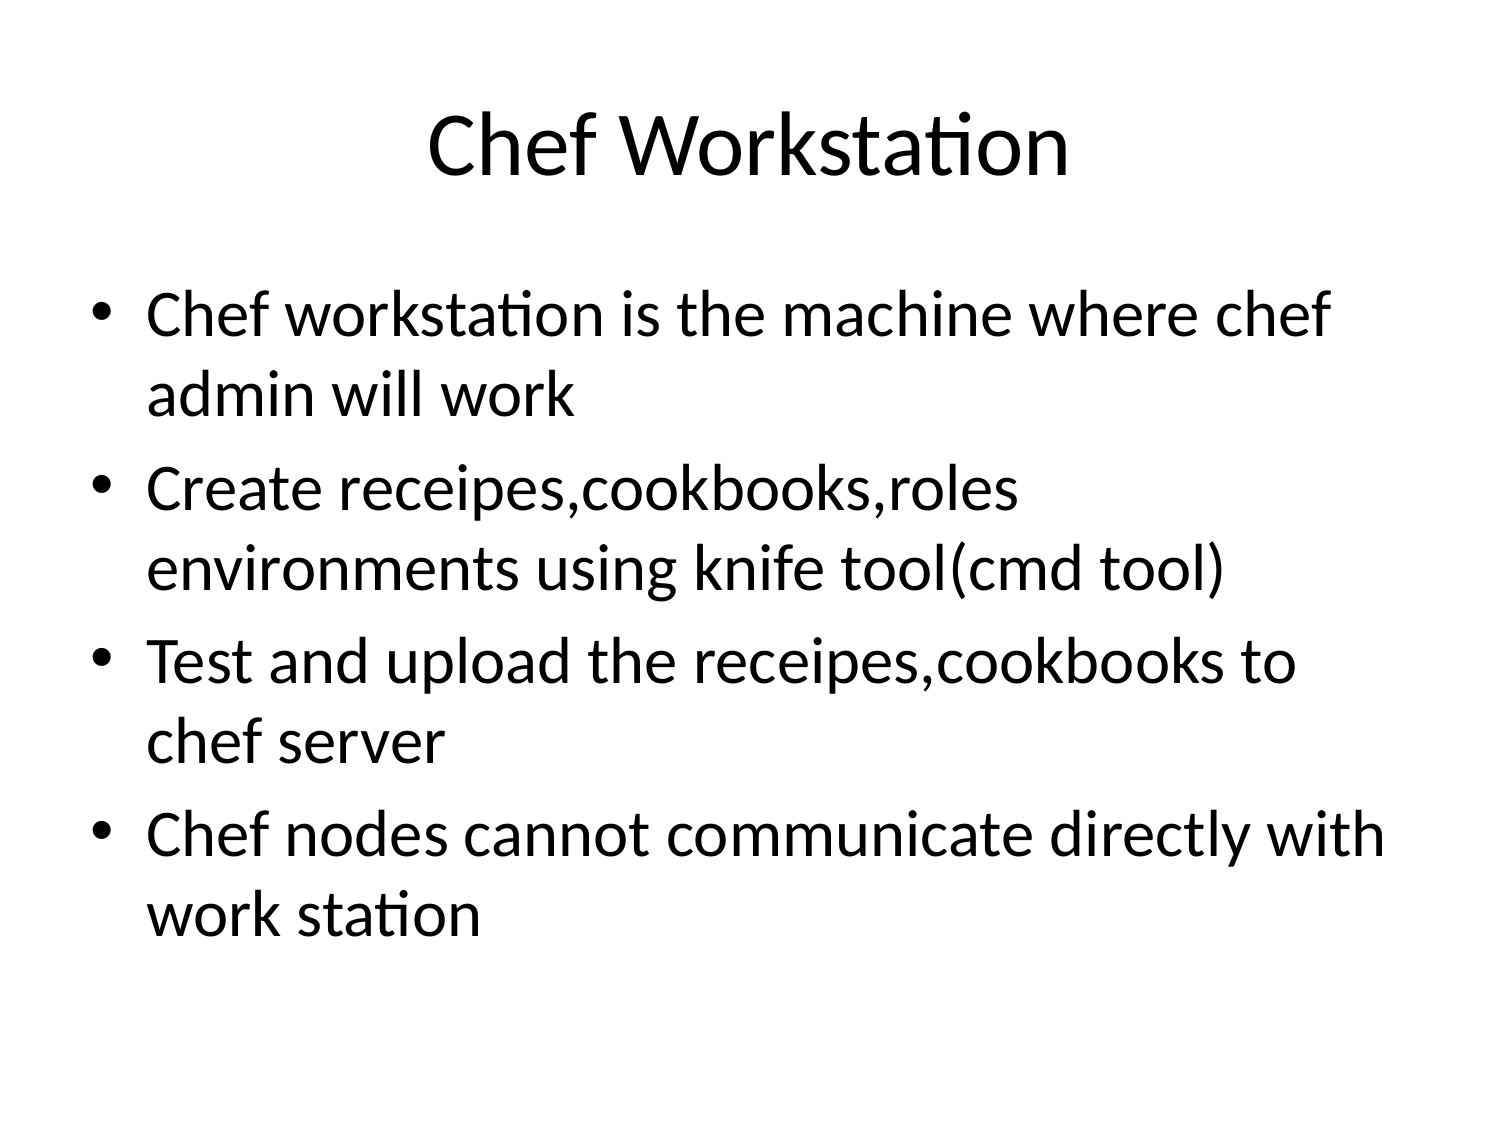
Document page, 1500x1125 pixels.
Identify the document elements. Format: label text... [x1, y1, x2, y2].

title Chef Workstation [75, 45, 1425, 233]
list Chef workstation is the machine where chef admin will work Create receipes,cookbooks,roles environments using knife tool(cmd tool) Test and upload the receipes,cookbooks to chef server Chef nodes cannot communicate directly with work station [75, 262, 1425, 1005]
